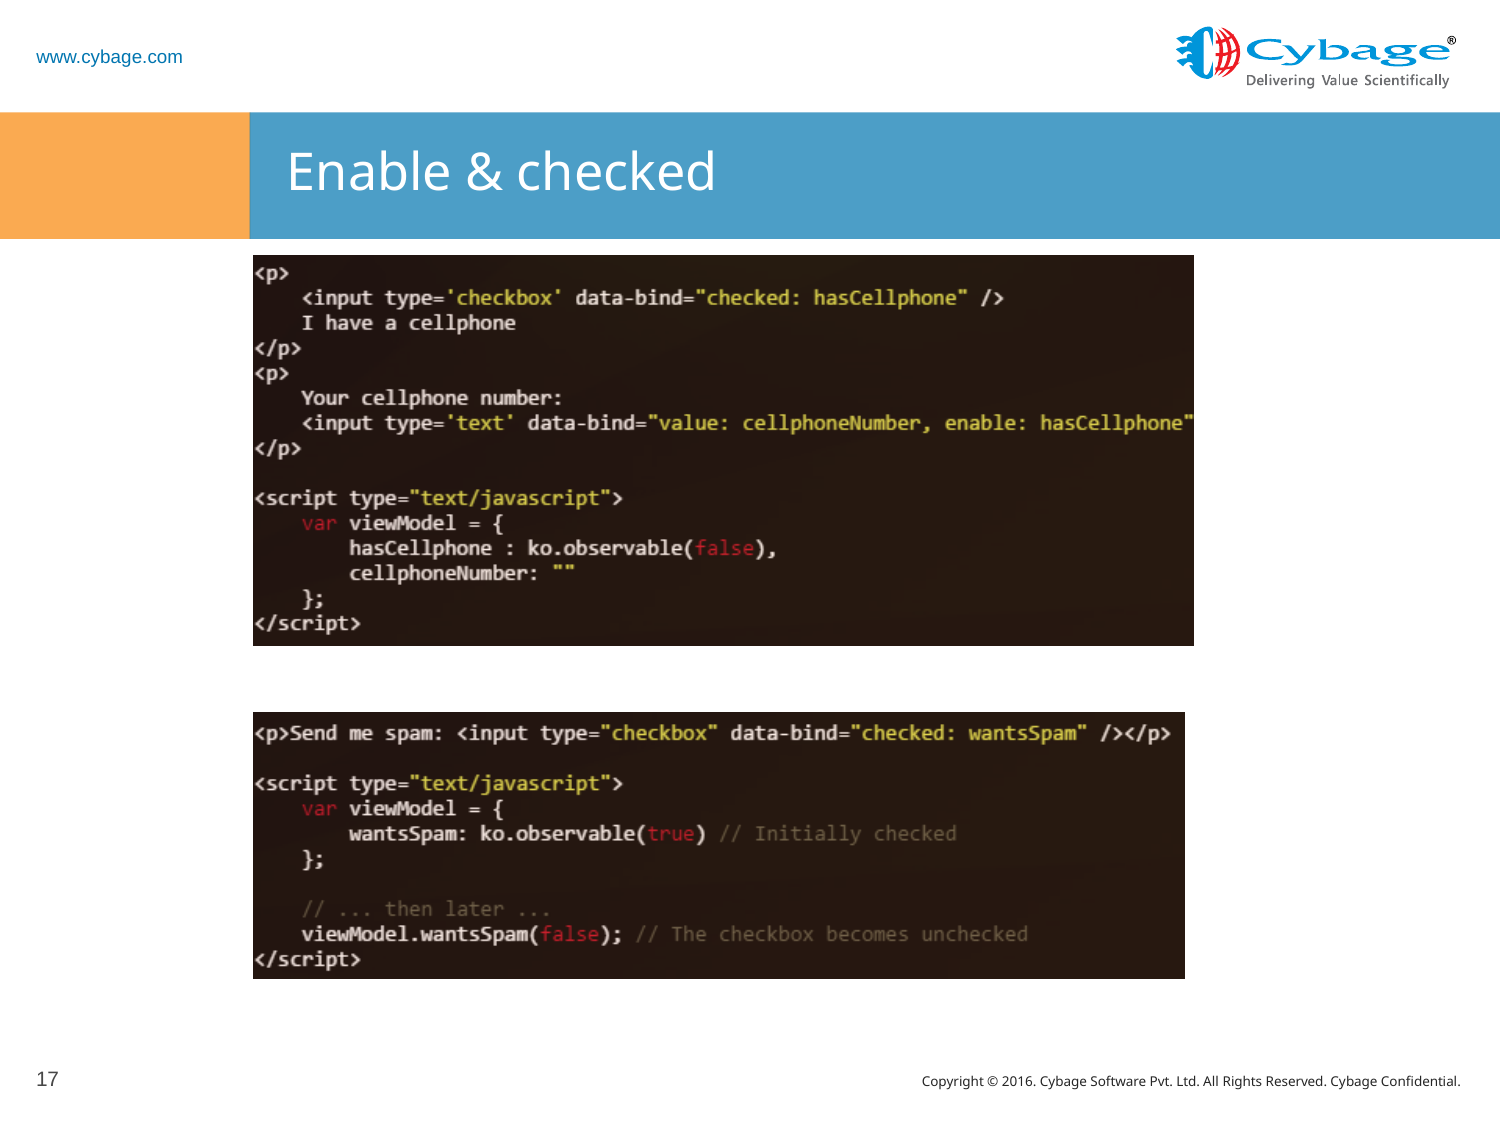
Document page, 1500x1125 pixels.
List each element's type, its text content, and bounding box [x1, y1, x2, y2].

picture [252, 712, 1185, 979]
title Enable & checked [272, 131, 1463, 225]
slide_number 17 [21, 1048, 102, 1109]
picture [252, 255, 1194, 647]
